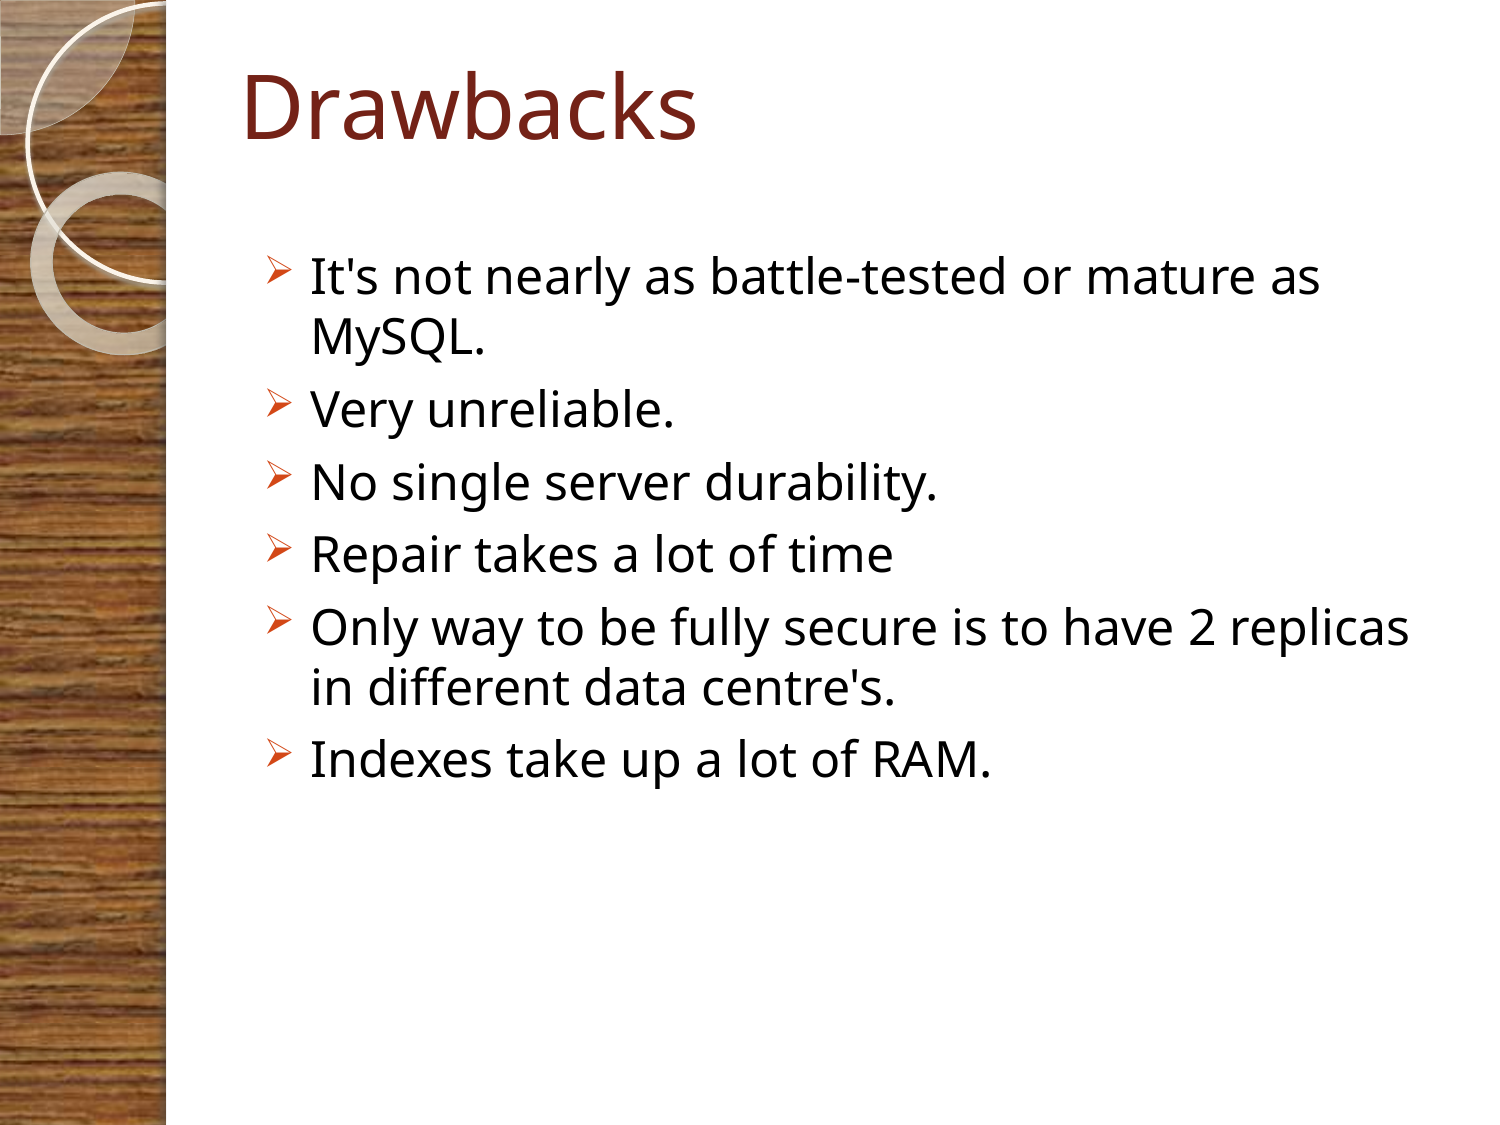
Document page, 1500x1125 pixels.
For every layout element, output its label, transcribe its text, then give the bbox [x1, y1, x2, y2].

picture [62, 195, 160, 280]
list It's not nearly as battle-tested or mature as MySQL. Very unreliable. No single server durability. Repair takes a lot of time Only way to be fully secure is to have 2 replicas in different data centre's. Indexes take up a lot of RAM. [235, 237, 1466, 1025]
picture [32, 13, 160, 207]
title Drawbacks [225, 37, 1455, 171]
picture [0, 134, 166, 1125]
picture [53, 241, 160, 332]
picture [136, 0, 164, 4]
